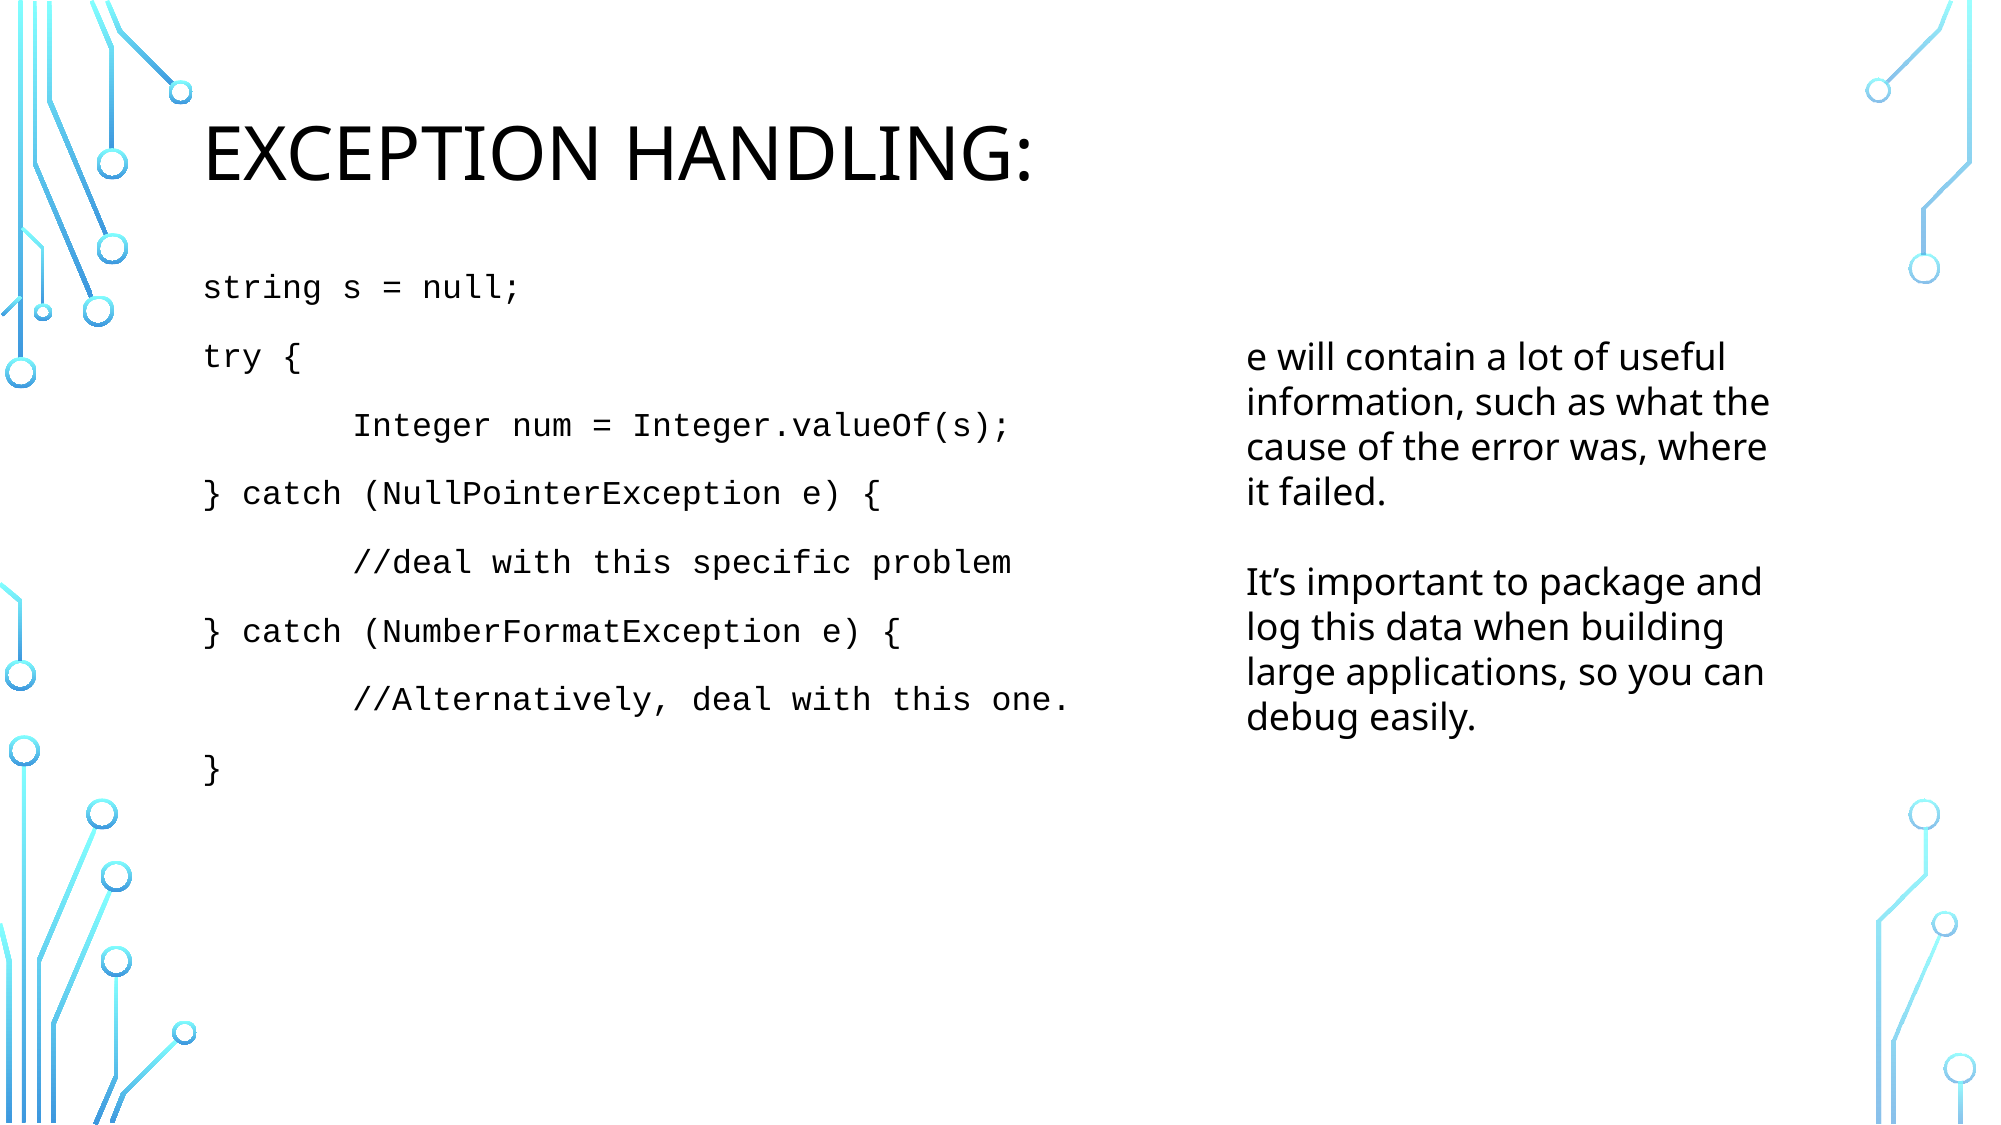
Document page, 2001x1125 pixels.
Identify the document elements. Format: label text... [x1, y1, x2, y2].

list string s = null; try { Integer num = Integer.valueOf(s); } catch (NullPointerException e) { //deal with this specific problem } catch (NumberFormatException e) { //Alternatively, deal with this one. } [187, 250, 1299, 946]
title Exception HAndling: [187, 35, 1813, 278]
text_box e will contain a lot of useful information, such as what the cause of the error was, where it failed. It’s important to package and log this data when building large applications, so you can debug easily. [1231, 325, 1813, 746]
